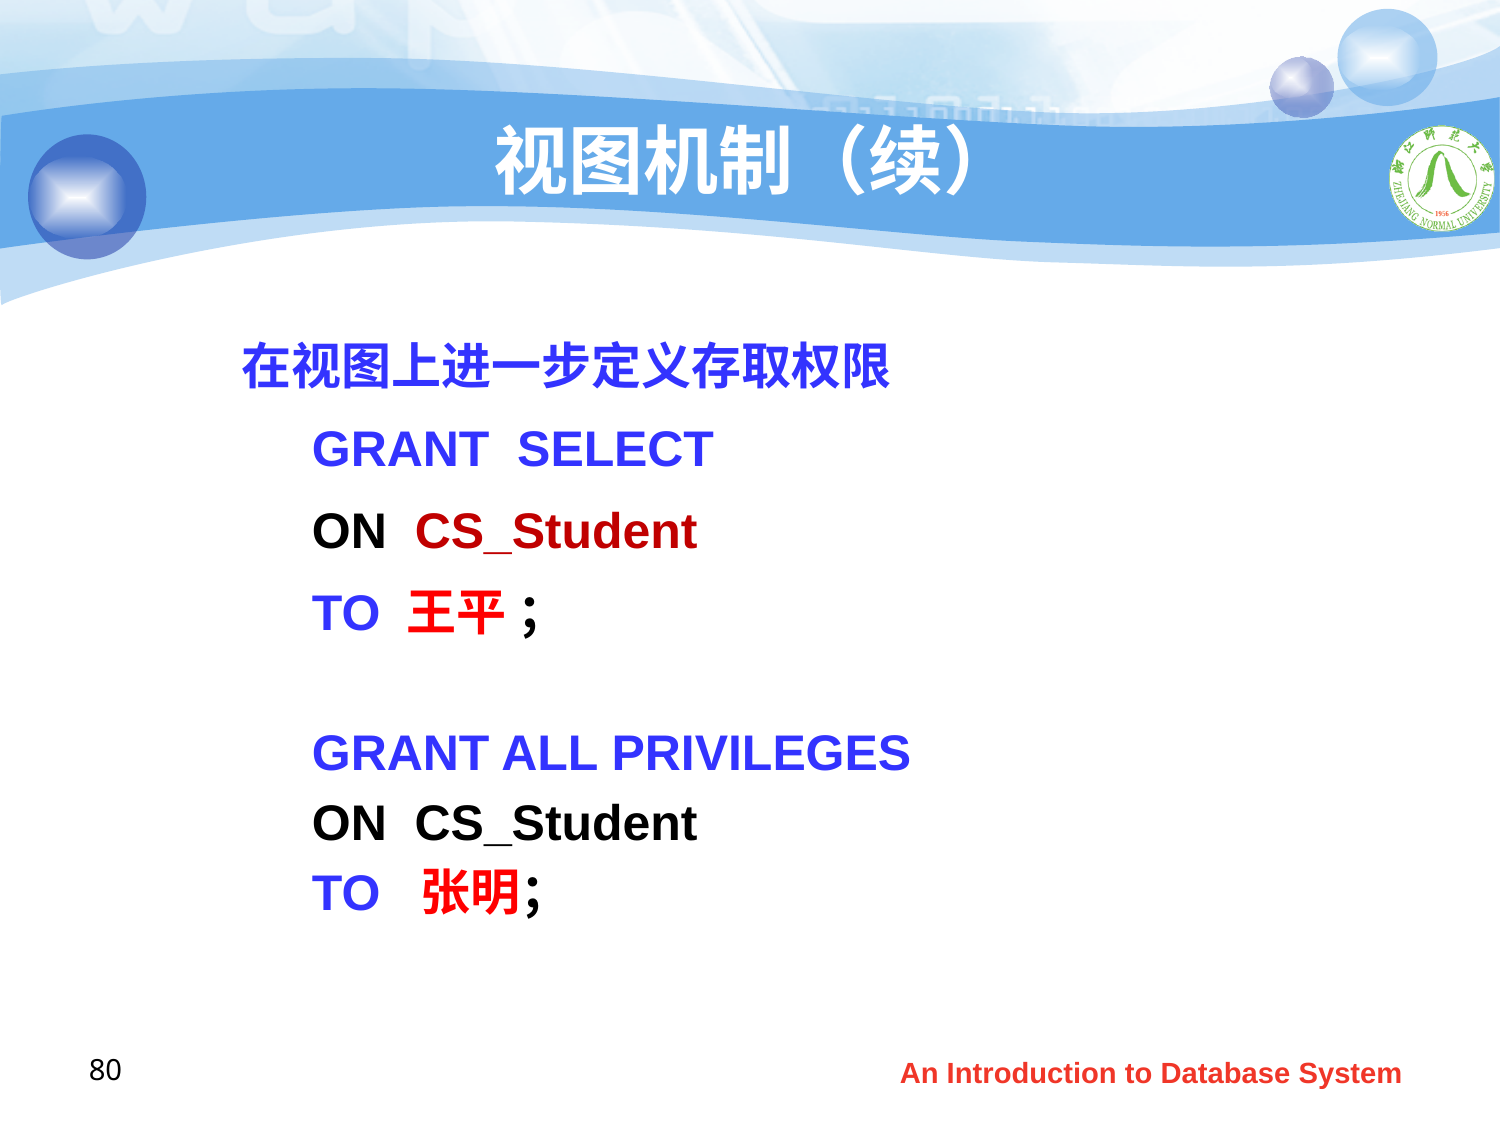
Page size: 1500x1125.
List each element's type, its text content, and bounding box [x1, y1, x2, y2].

footer An Introduction to Database System [856, 1046, 1447, 1100]
title 视图机制（续） [150, 112, 1363, 205]
picture [1388, 125, 1495, 232]
picture [0, 0, 1500, 112]
slide_number 80 [41, 1023, 138, 1099]
list 在视图上进一步定义存取权限 GRANT SELECT ON CS_Student TO 王平 ； GRANT ALL PRIVILEGES ON CS_Student TO 张明； [76, 267, 1427, 1005]
